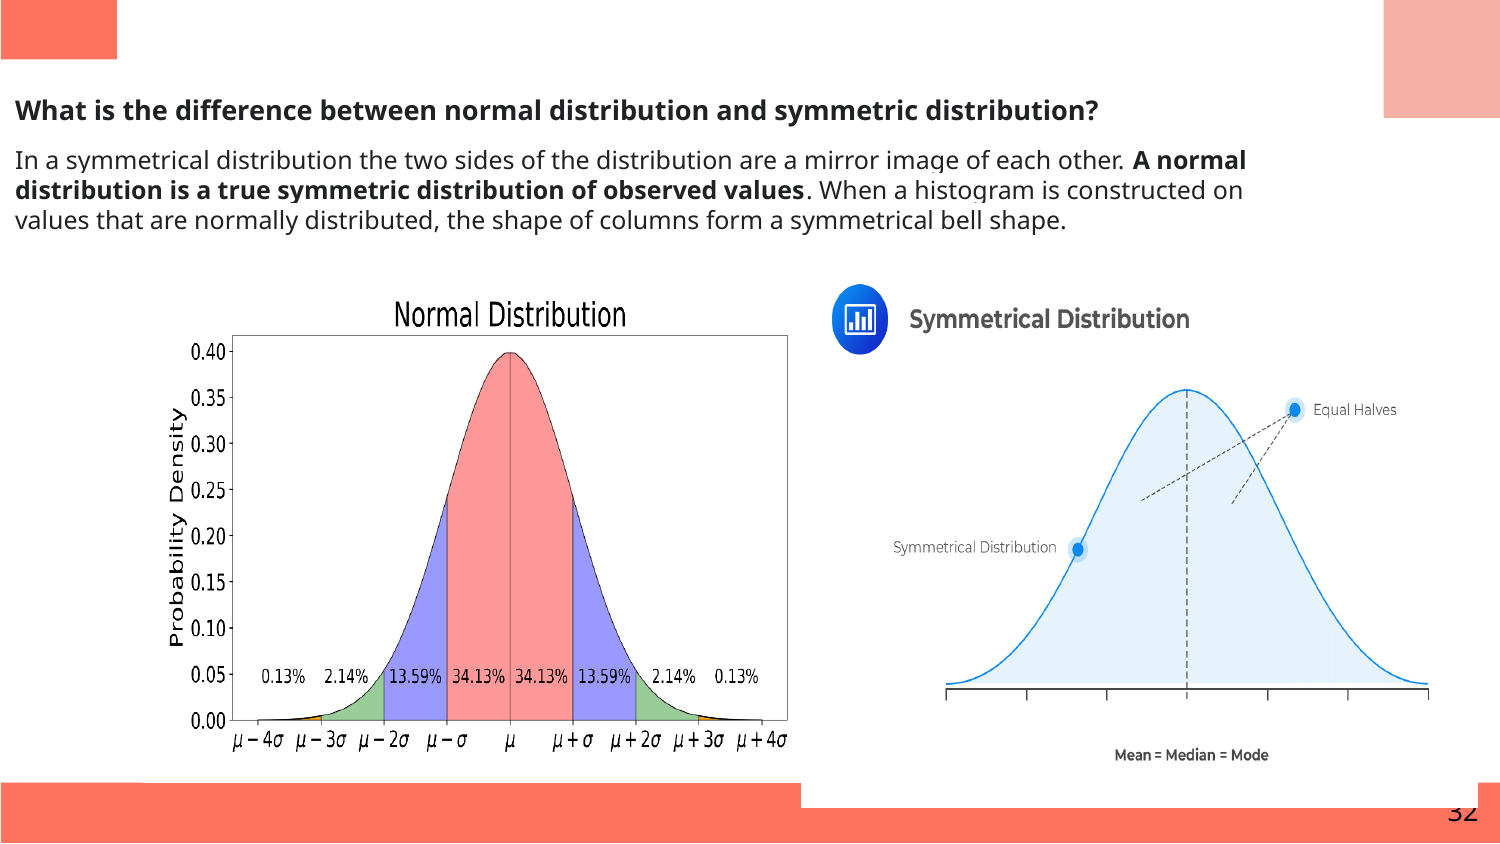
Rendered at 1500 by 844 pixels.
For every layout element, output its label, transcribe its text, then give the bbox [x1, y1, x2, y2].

picture [142, 247, 1478, 808]
slide_number 32 [1403, 779, 1494, 844]
list What is the difference between normal distribution and symmetric distribution? In a symmetrical distribution the two sides of the distribution are a mirror image of each other. A normal distribution is a true symmetric distribution of observed values. When a histogram is constructed on values that are normally distributed, the shape of columns form a symmetrical bell shape. [0, 78, 1321, 274]
